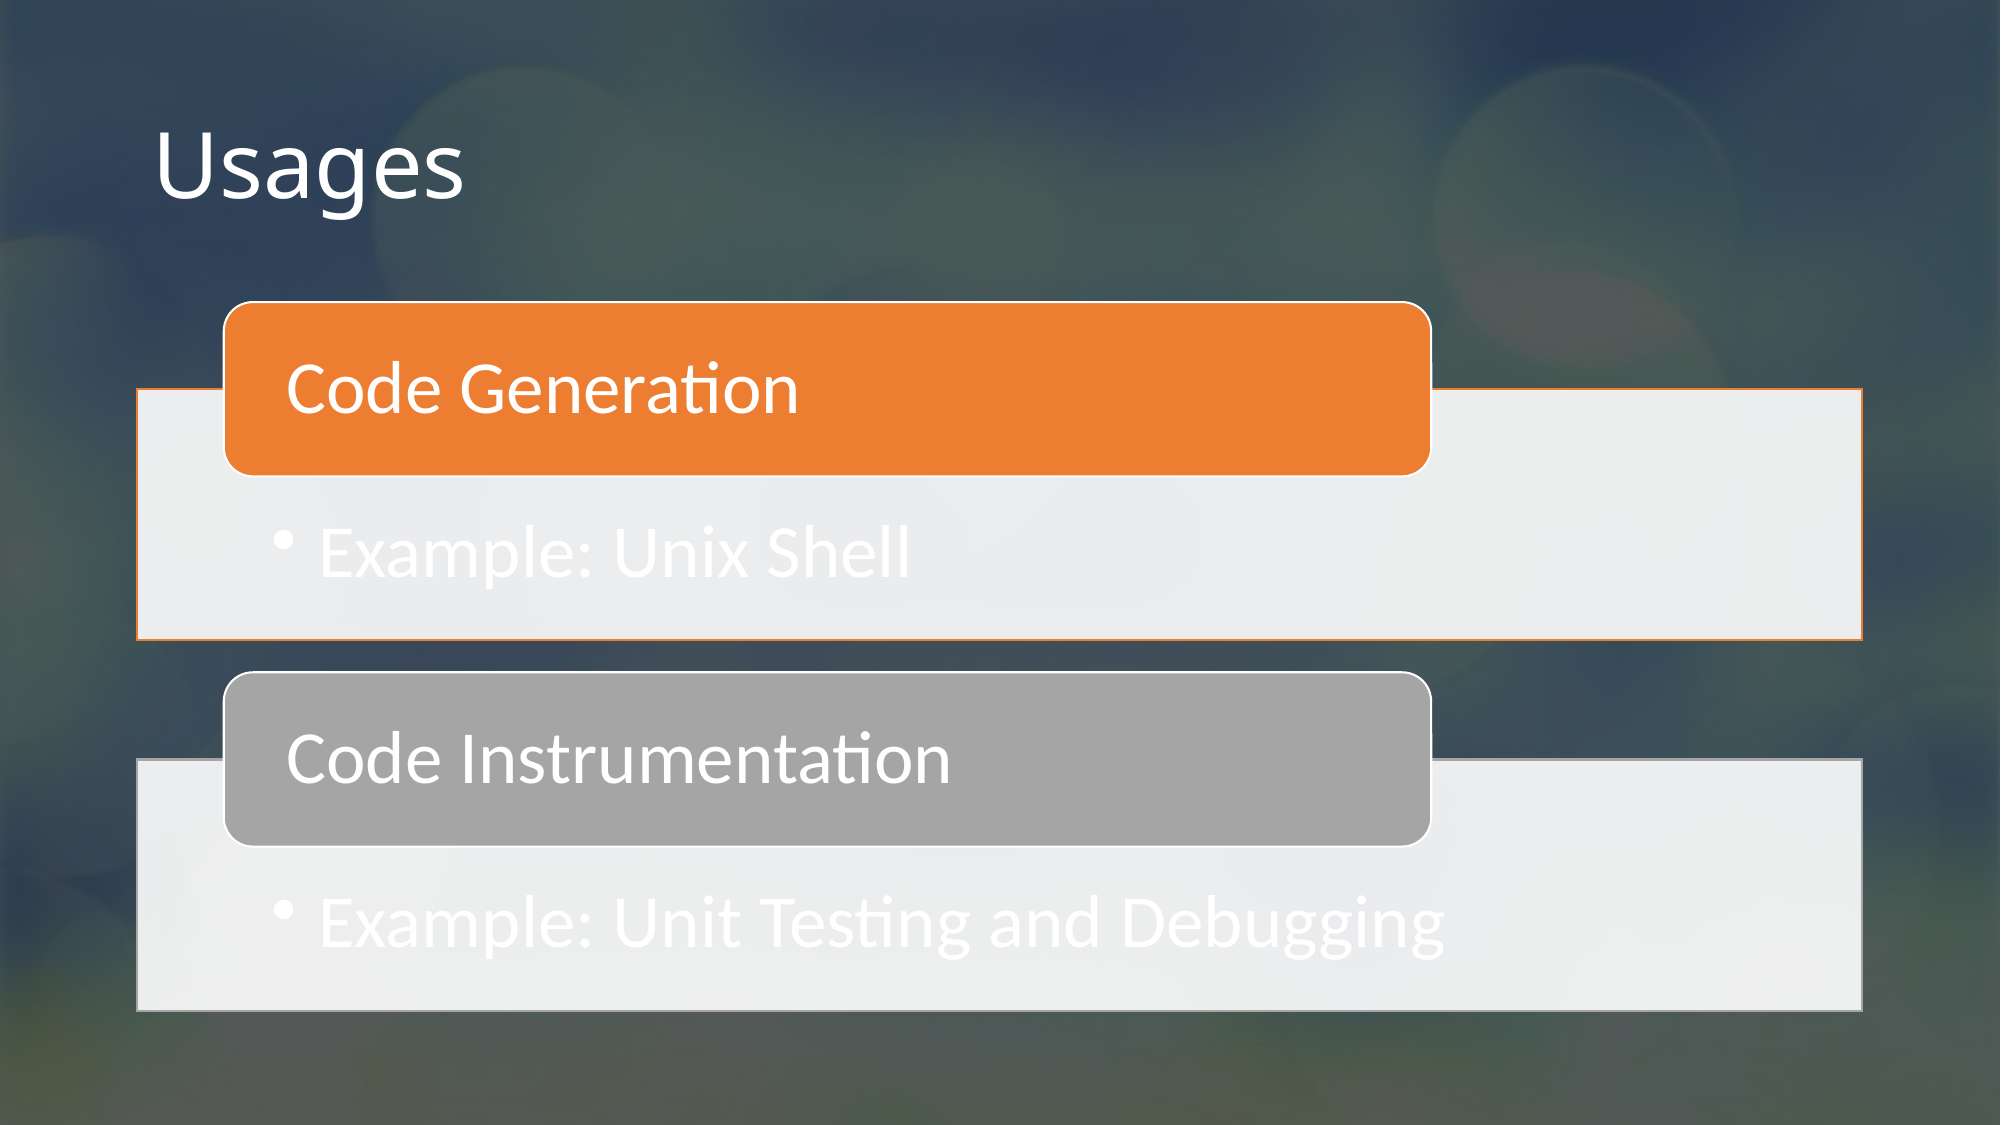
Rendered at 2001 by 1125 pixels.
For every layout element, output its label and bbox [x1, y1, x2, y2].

list [137, 299, 1863, 1014]
picture [0, 0, 2000, 1125]
